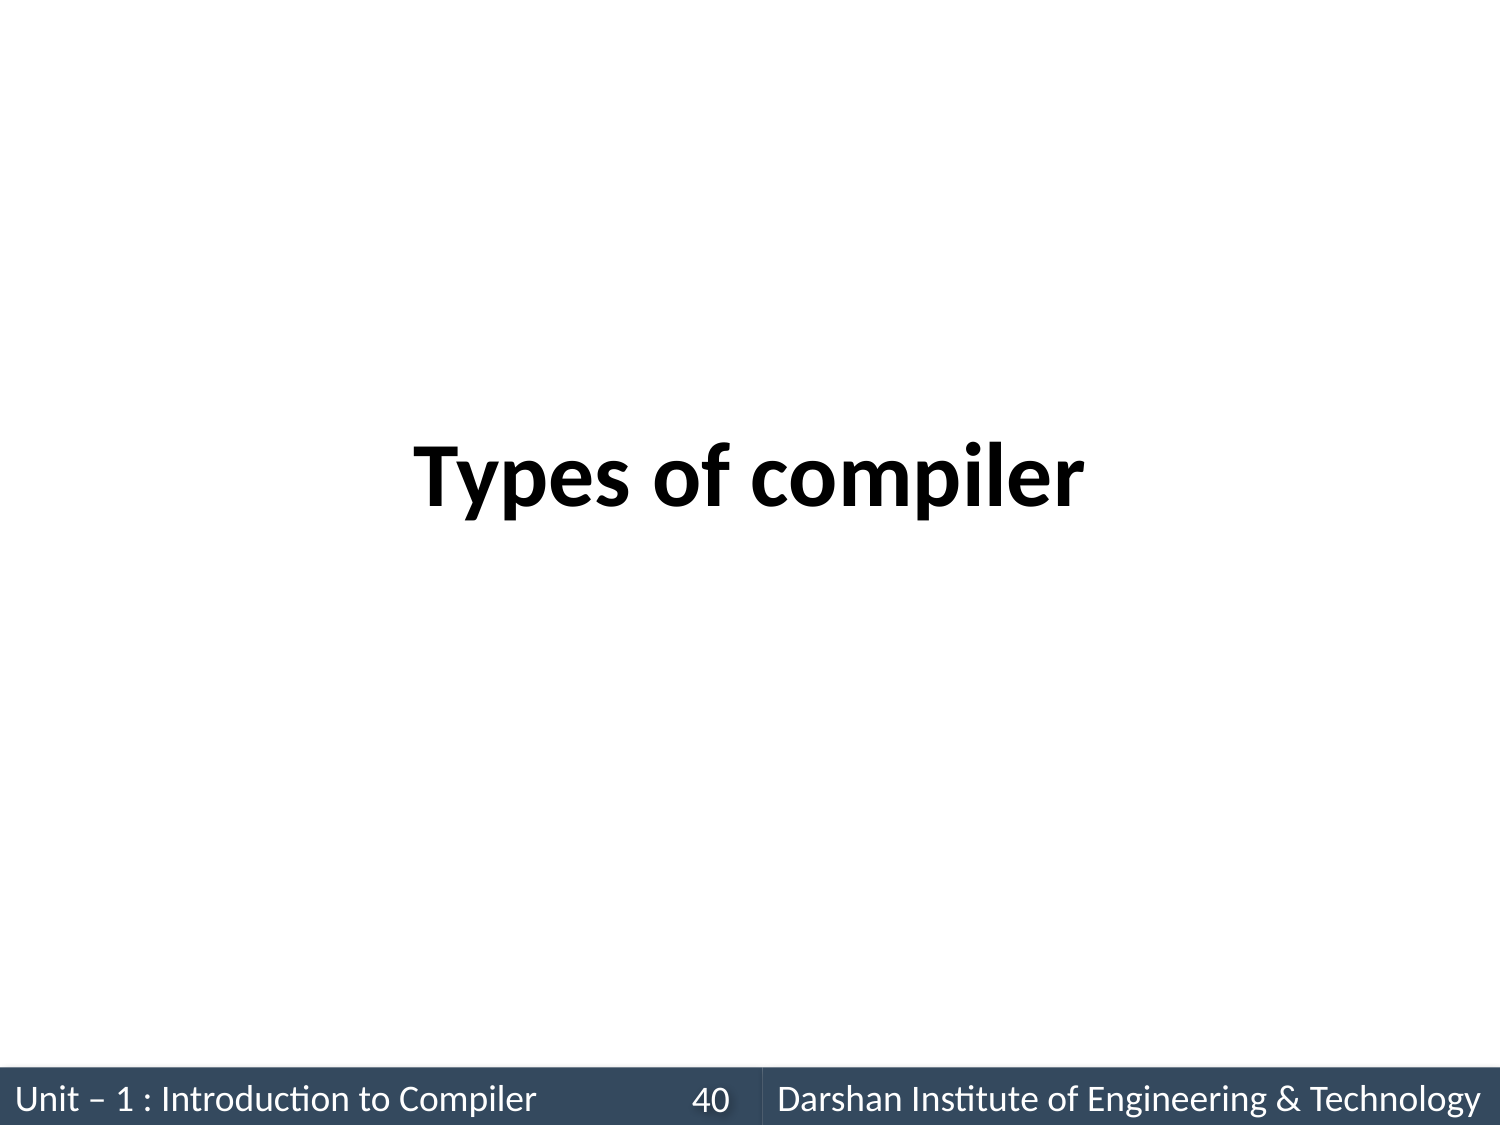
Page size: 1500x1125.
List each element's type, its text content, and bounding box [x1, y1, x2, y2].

title Types of compiler [112, 349, 1388, 591]
